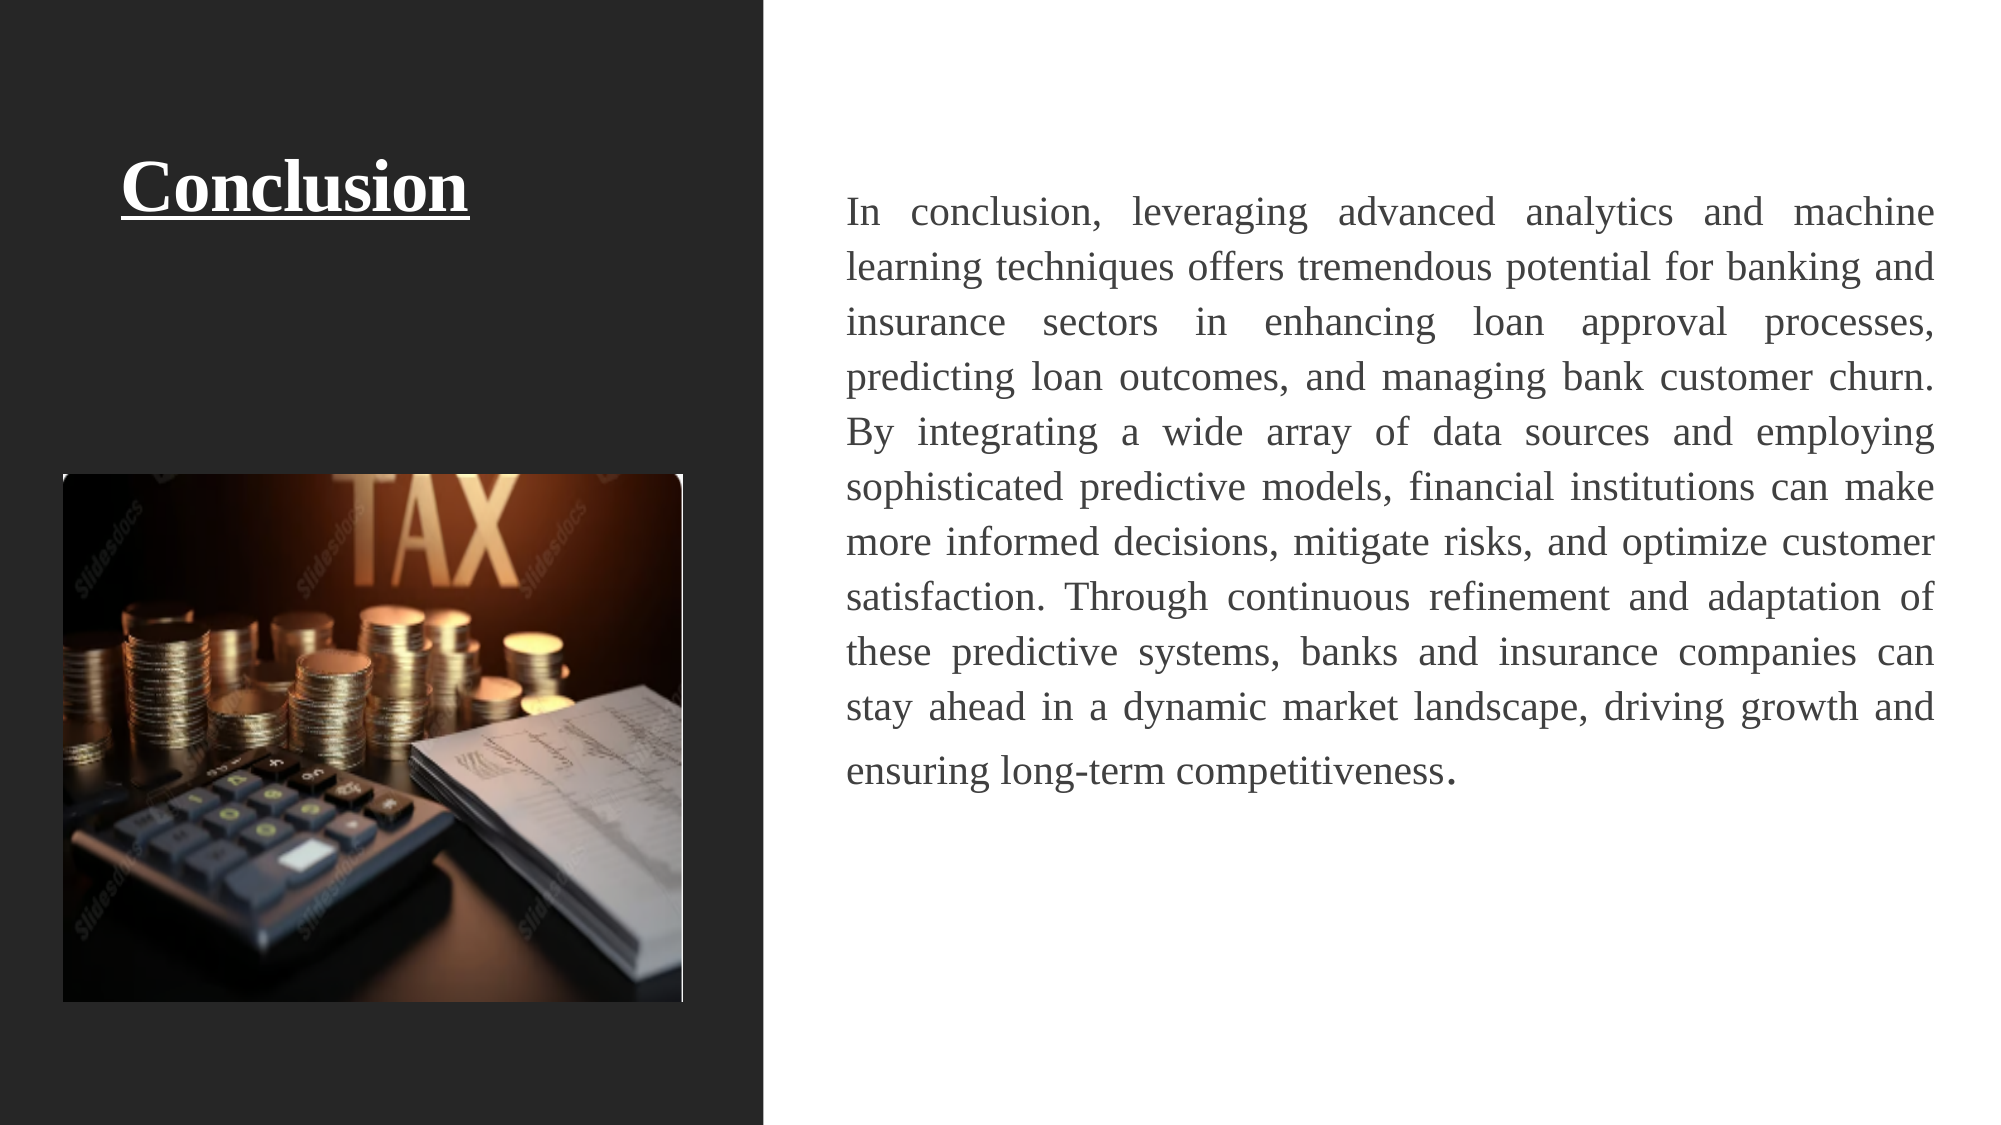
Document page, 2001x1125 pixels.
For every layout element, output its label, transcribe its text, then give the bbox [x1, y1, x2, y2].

title Conclusion [105, 128, 683, 236]
list In conclusion, leveraging advanced analytics and machine learning techniques offers tremendous potential for banking and insurance sectors in enhancing loan approval processes, predicting loan outcomes, and managing bank customer churn. By integrating a wide array of data sources and employing sophisticated predictive models, financial institutions can make more informed decisions, mitigate risks, and optimize customer satisfaction. Through continuous refinement and adaptation of these predictive systems, banks and insurance companies can stay ahead in a dynamic market landscape, driving growth and ensuring long-term competitiveness. [831, 171, 1937, 1017]
picture [63, 473, 683, 1003]
